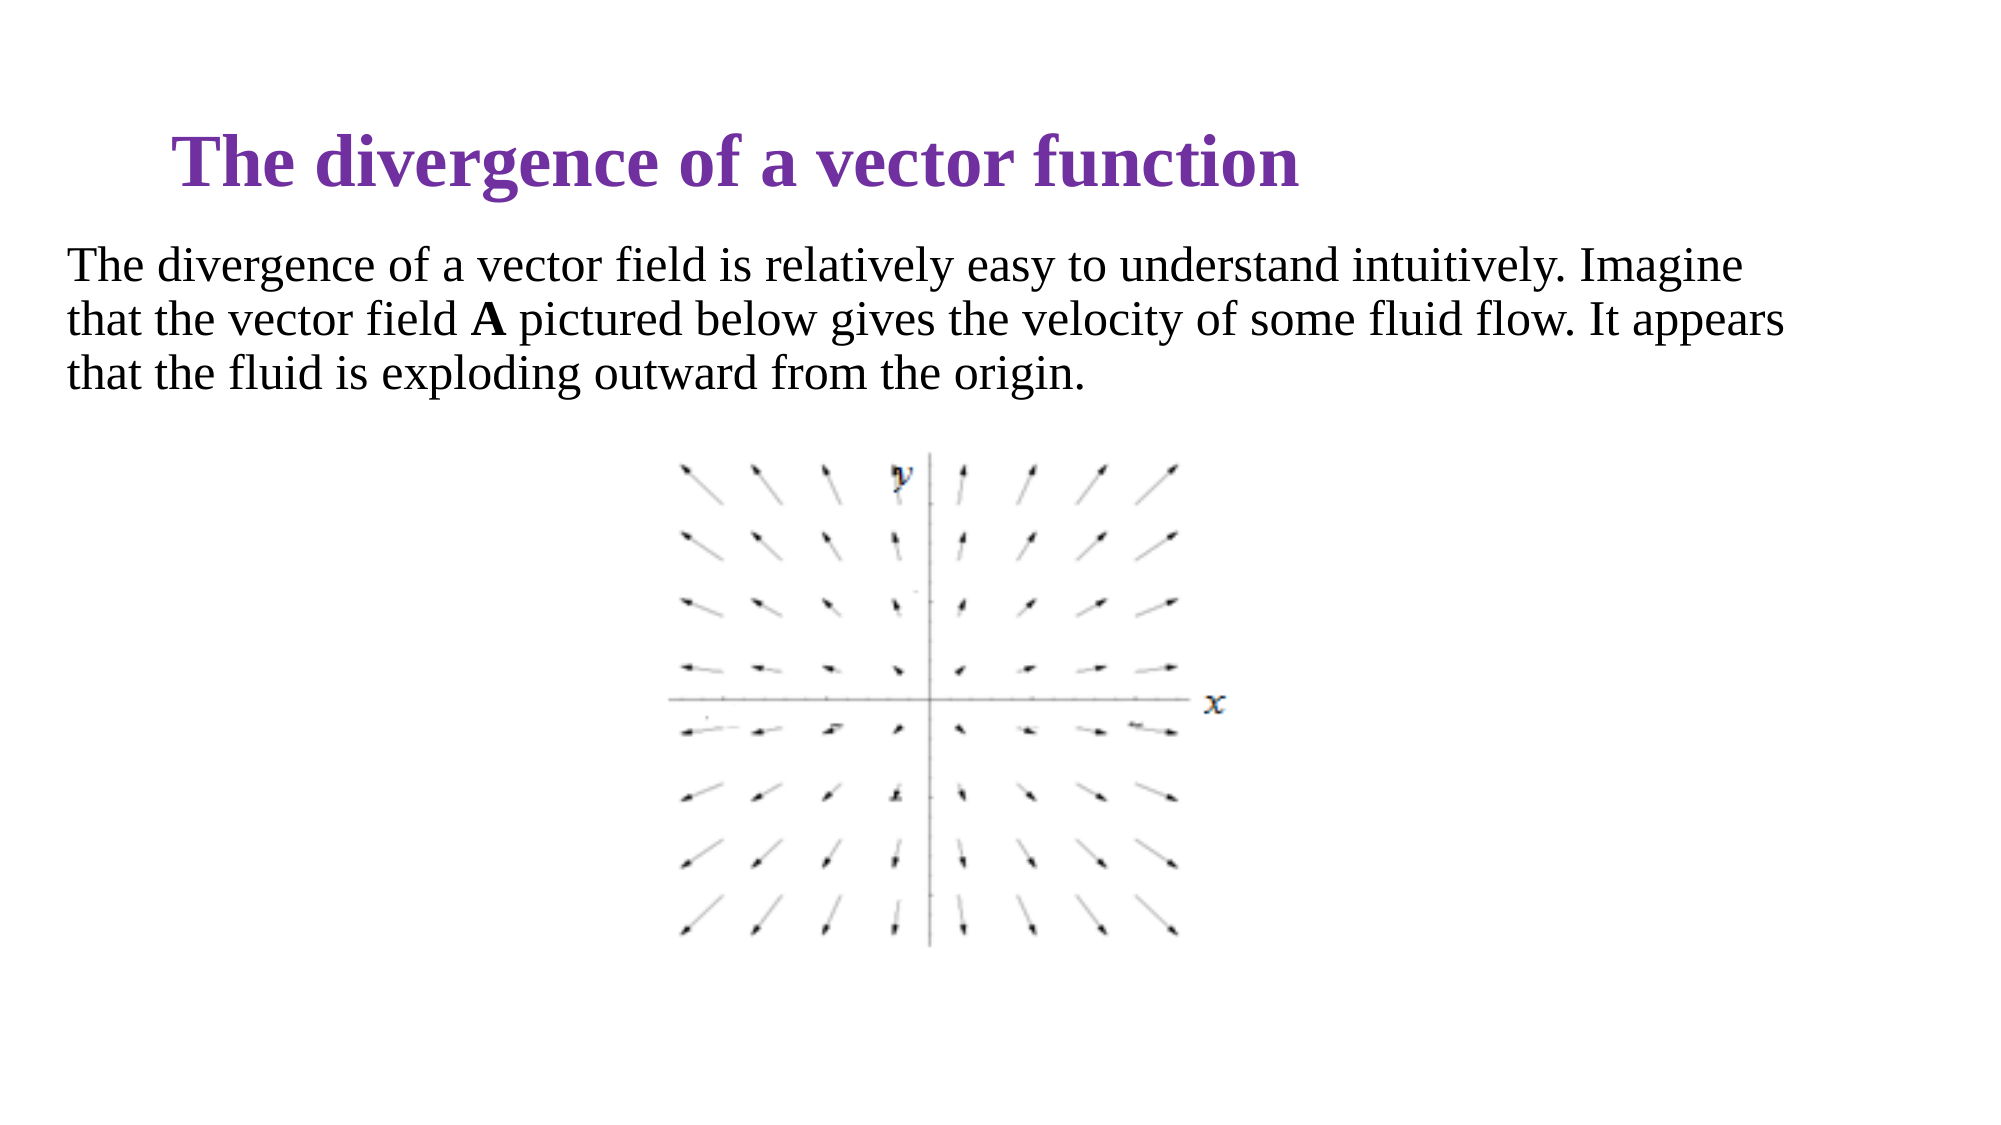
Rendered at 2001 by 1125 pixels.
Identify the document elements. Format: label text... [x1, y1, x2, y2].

picture [664, 448, 1237, 963]
title The divergence of a vector function [137, 53, 1863, 271]
